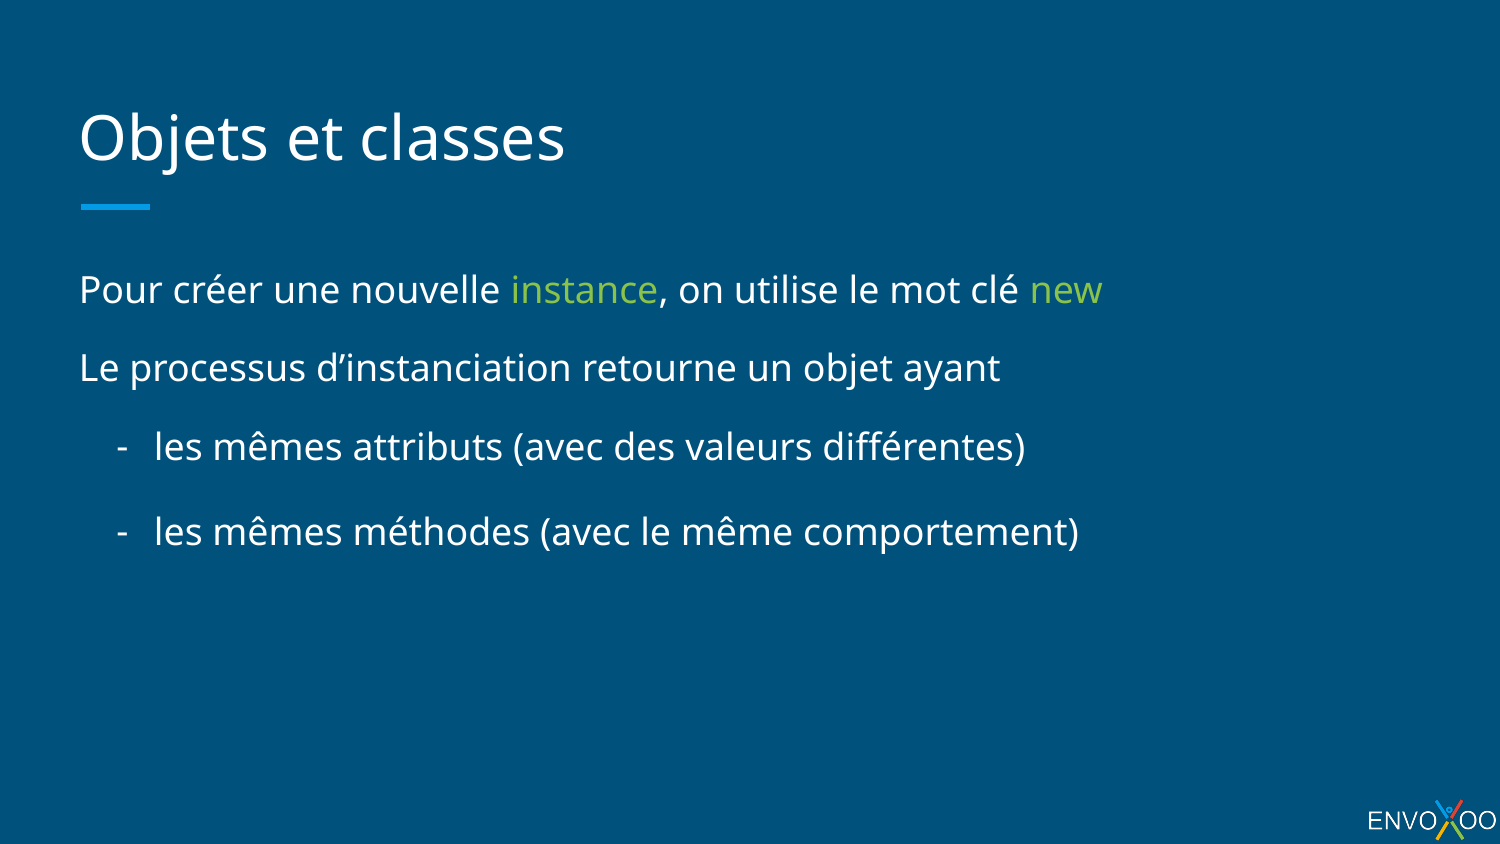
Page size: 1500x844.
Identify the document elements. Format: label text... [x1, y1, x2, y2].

picture [1452, 822, 1463, 838]
picture [1451, 800, 1462, 818]
picture [1437, 822, 1448, 840]
picture [1370, 812, 1382, 829]
list Pour créer une nouvelle instance, on utilise le mot clé new Le processus d’instanciation retourne un objet ayant les mêmes attributs (avec des valeurs différentes) les mêmes méthodes (avec le même comportement) [63, 244, 1437, 750]
title Objets et classes [63, 75, 1437, 188]
